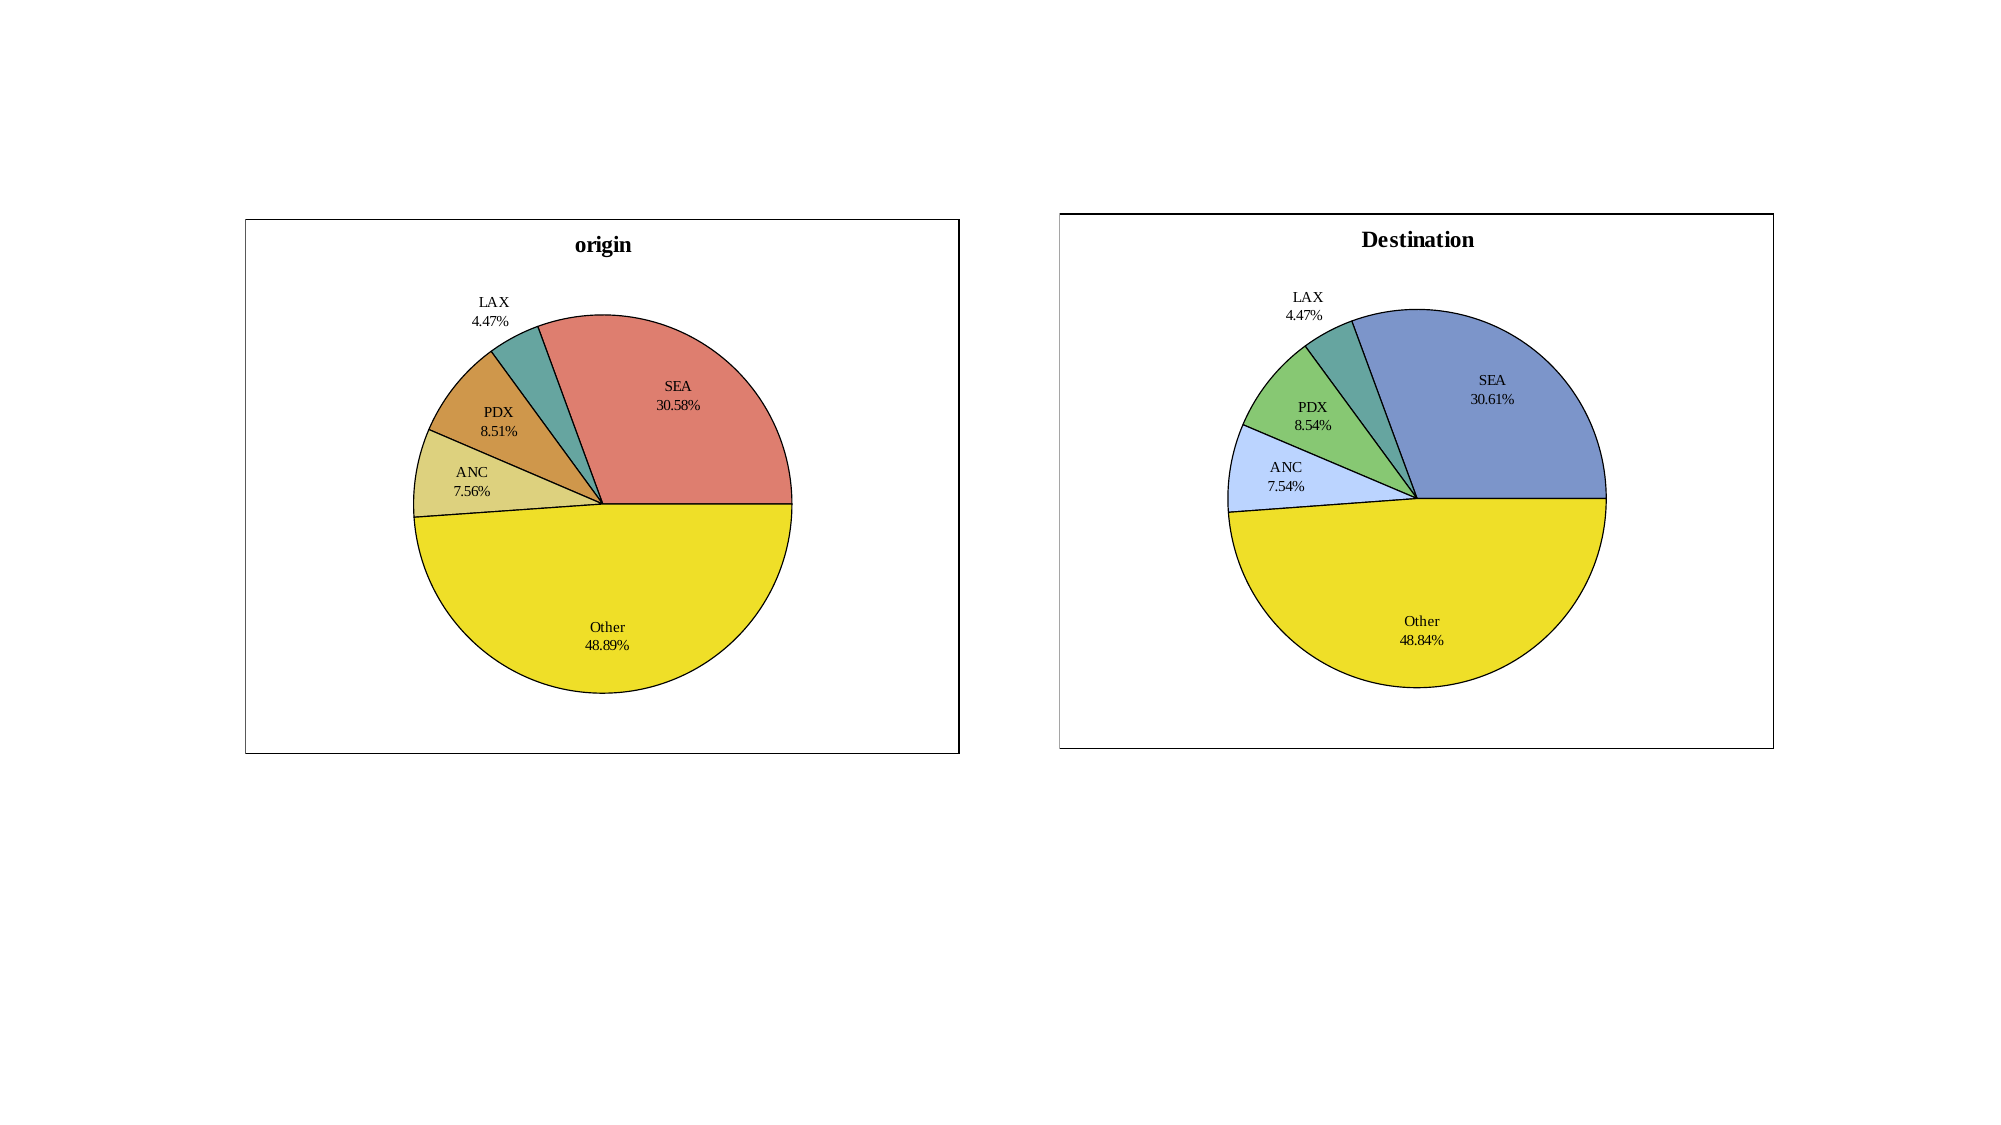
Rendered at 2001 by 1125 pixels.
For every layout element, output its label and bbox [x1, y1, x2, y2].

picture [245, 219, 961, 755]
picture [1059, 213, 1775, 750]
